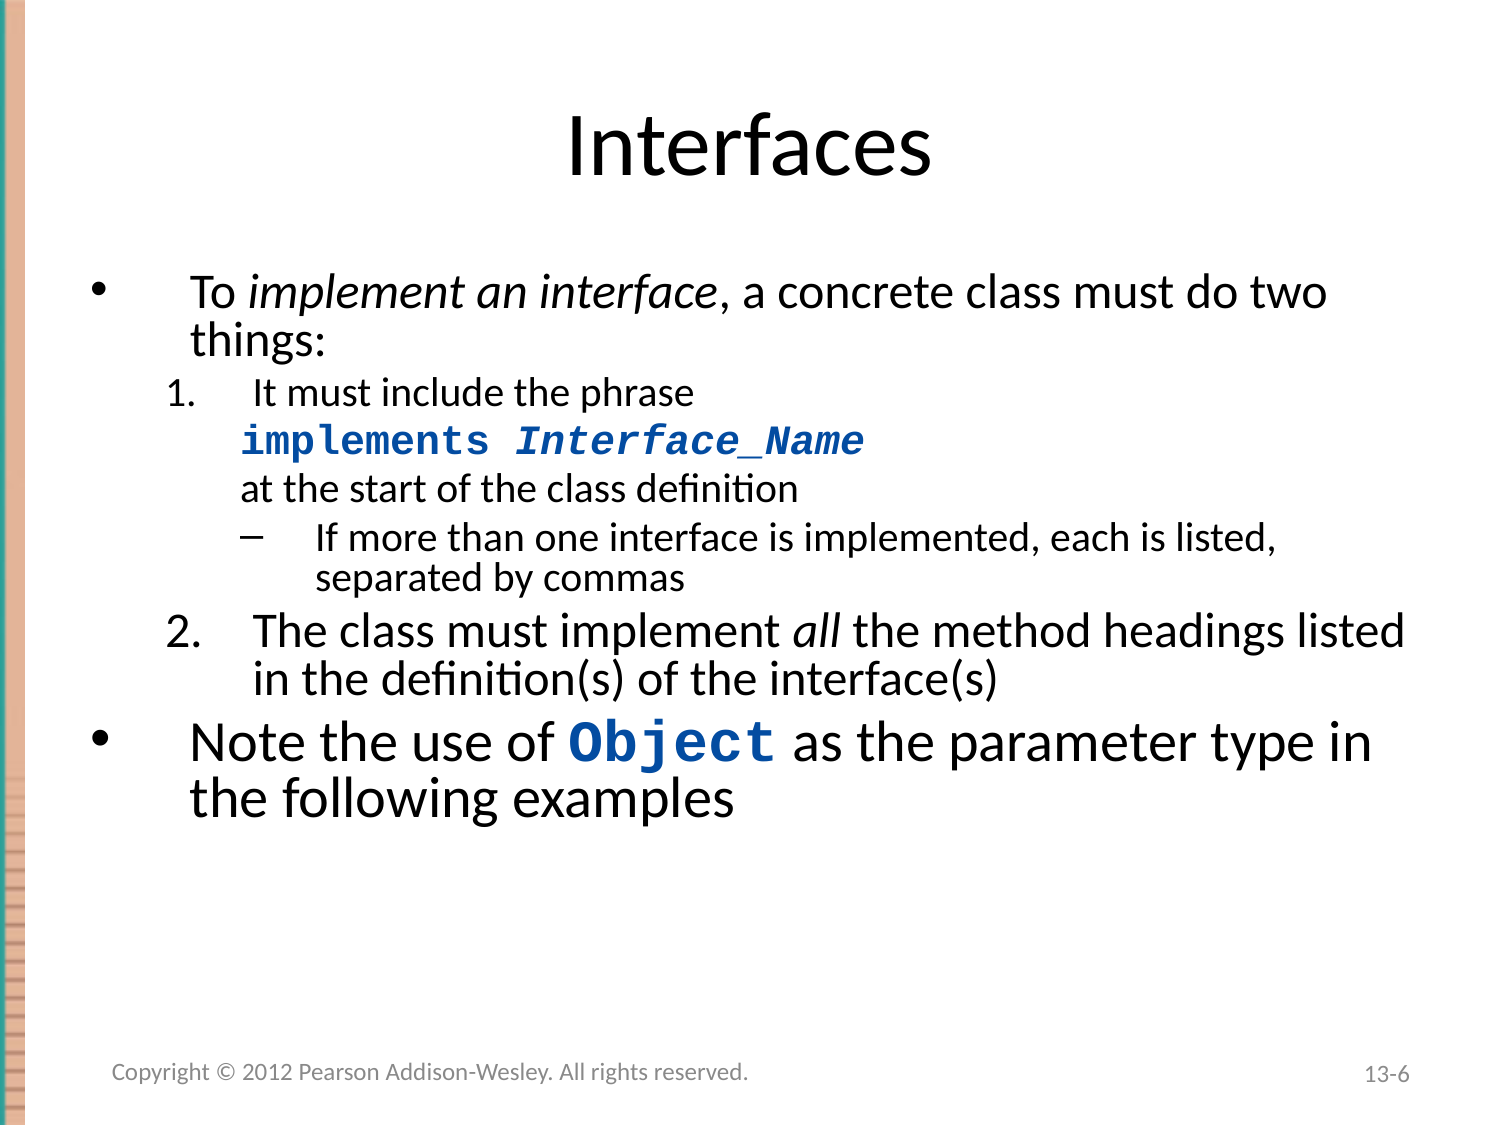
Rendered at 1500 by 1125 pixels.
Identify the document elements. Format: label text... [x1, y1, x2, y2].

footer Copyright © 2012 Pearson Addison-Wesley. All rights reserved. [75, 1040, 788, 1100]
title Interfaces [74, 44, 1426, 233]
list To implement an interface, a concrete class must do two things: It must include the phrase implements Interface_Name at the start of the class definition If more than one interface is implemented, each is listed, separated by commas The class must implement all the method headings listed in the definition(s) of the interface(s) Note the use of Object as the parameter type in the following examples [74, 262, 1426, 1006]
picture [0, 0, 25, 1125]
slide_number 13-6 [1074, 1042, 1425, 1103]
